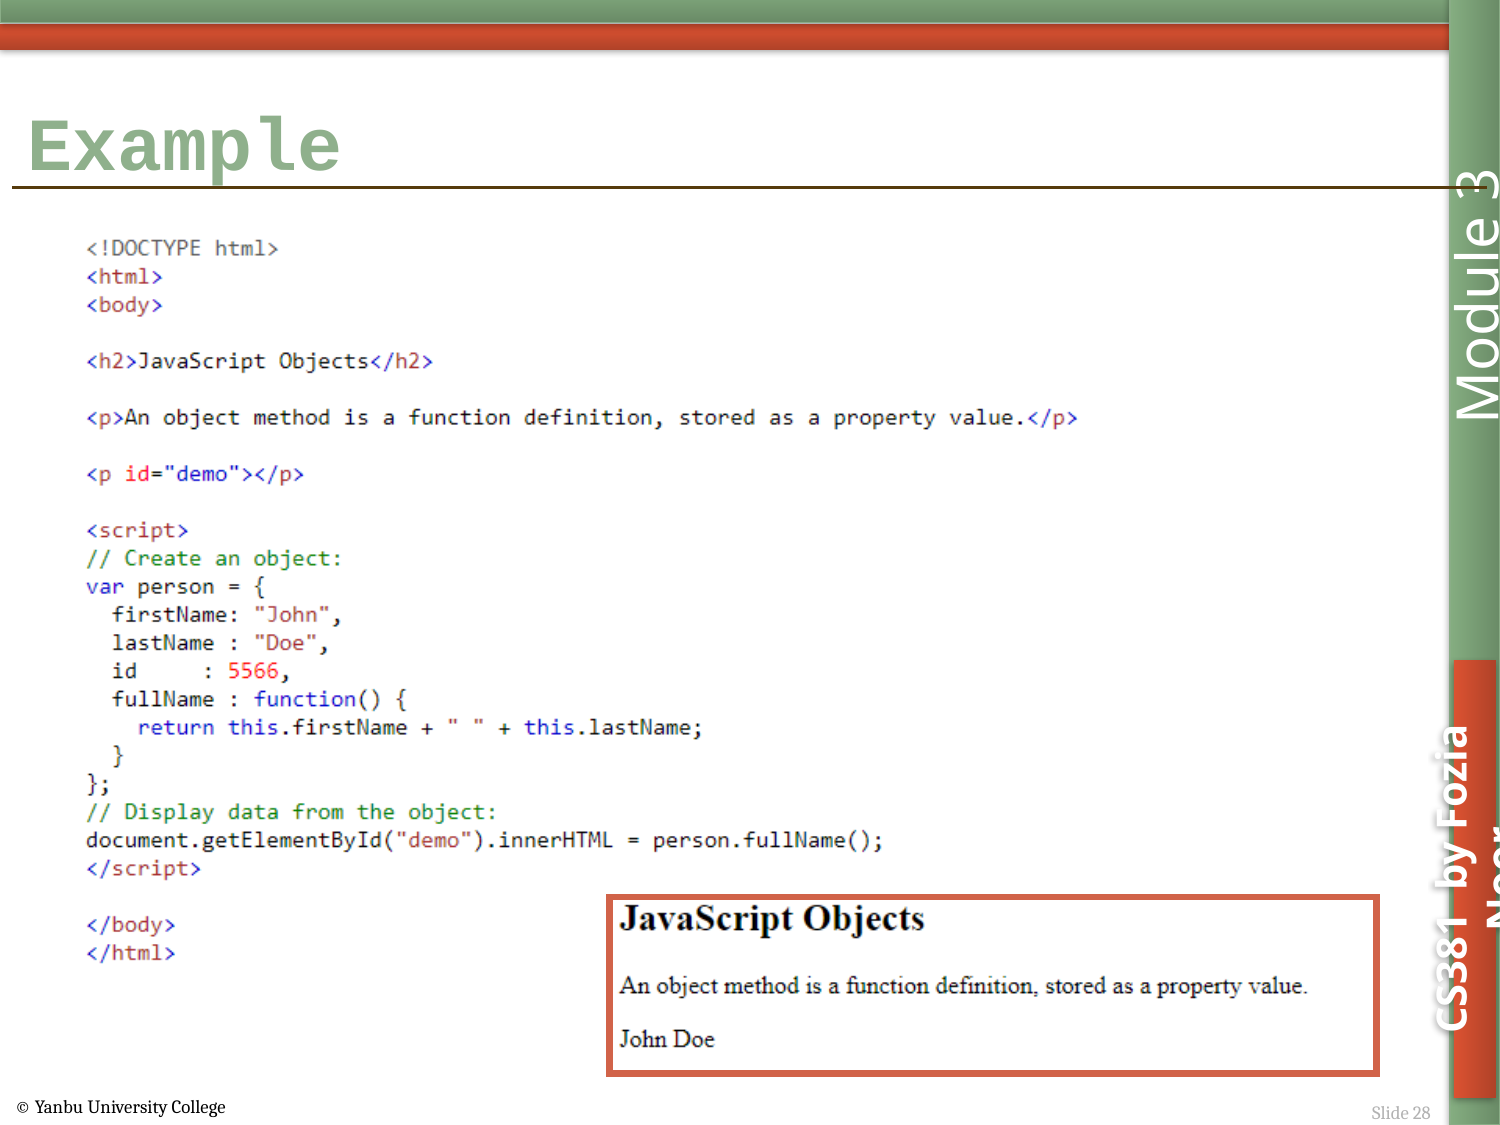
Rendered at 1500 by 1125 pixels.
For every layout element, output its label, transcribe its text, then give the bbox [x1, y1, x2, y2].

slide_number Slide 28 [1100, 1100, 1450, 1125]
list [74, 237, 1094, 979]
picture [612, 899, 1374, 1071]
title Example [12, 75, 1450, 205]
